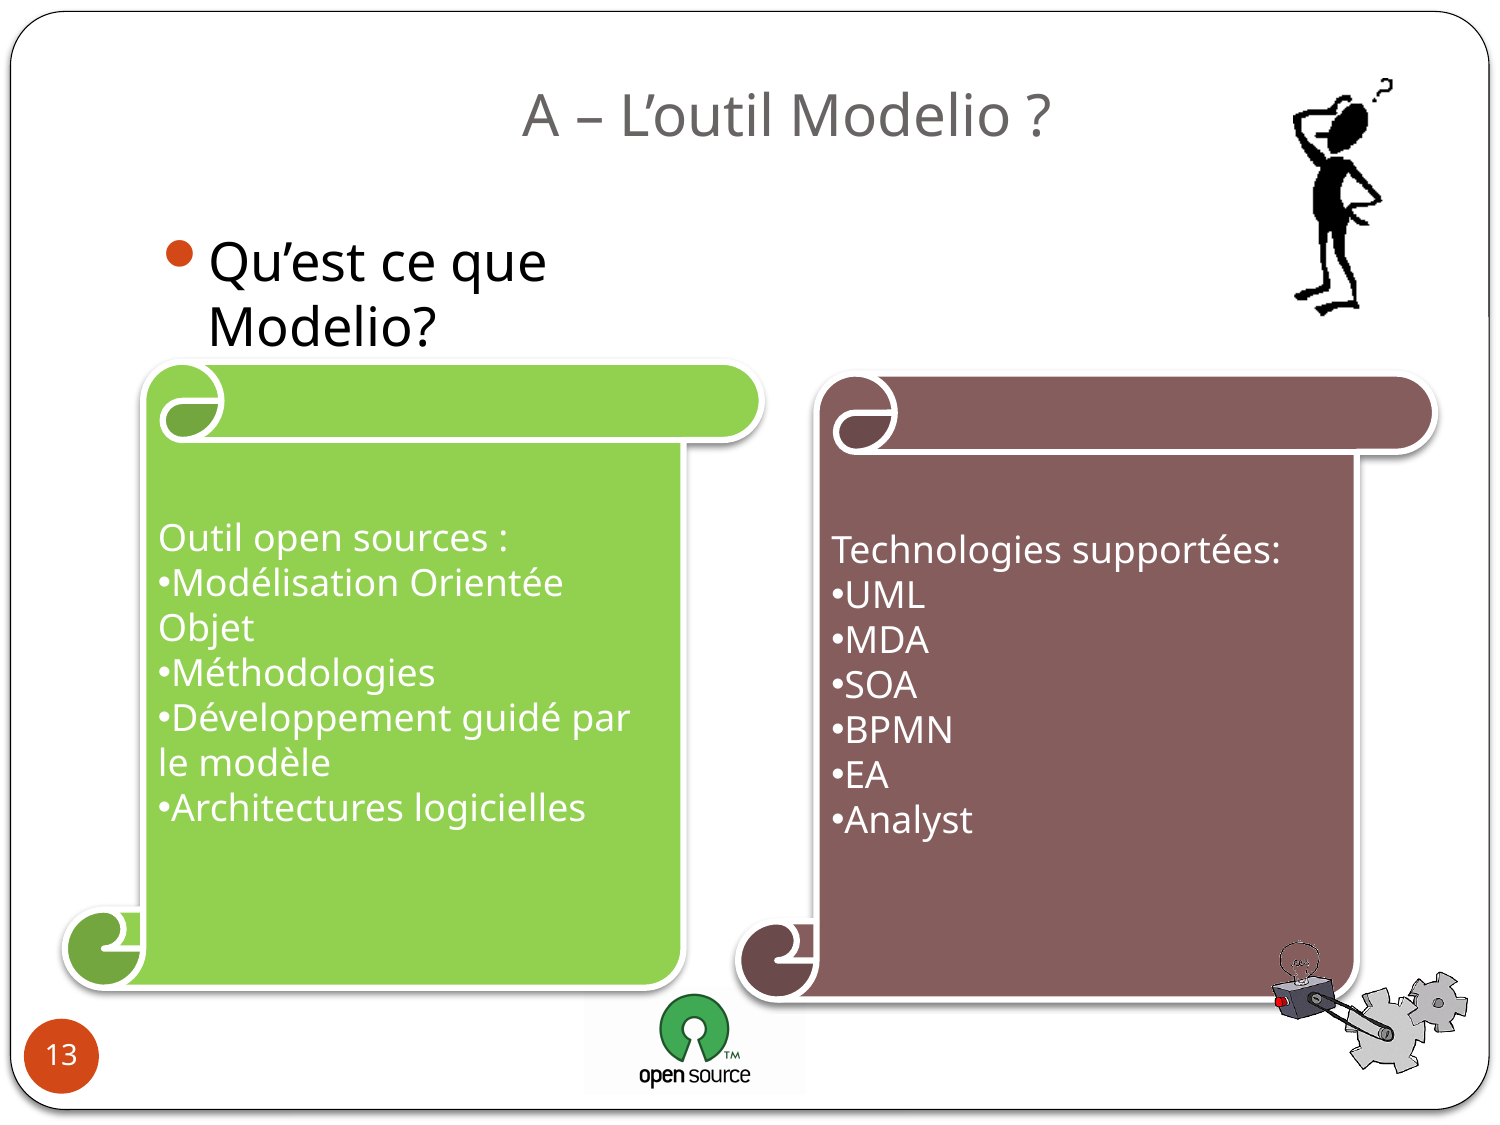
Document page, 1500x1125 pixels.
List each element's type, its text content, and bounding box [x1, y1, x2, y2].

text_box Technologies supportées: UML MDA SOA BPMN EA Analyst [735, 370, 1439, 1003]
picture [1293, 77, 1413, 322]
list Qu’est ce que Modelio? [147, 219, 713, 309]
picture [584, 987, 807, 1096]
title A – L’outil Modelio ? [150, 45, 1425, 233]
text_box Outil open sources : Modélisation Orientée Objet Méthodologies Développement guidé par le modèle Architectures logicielles [61, 358, 765, 991]
picture [1269, 940, 1469, 1075]
slide_number 13 [23, 1018, 99, 1094]
